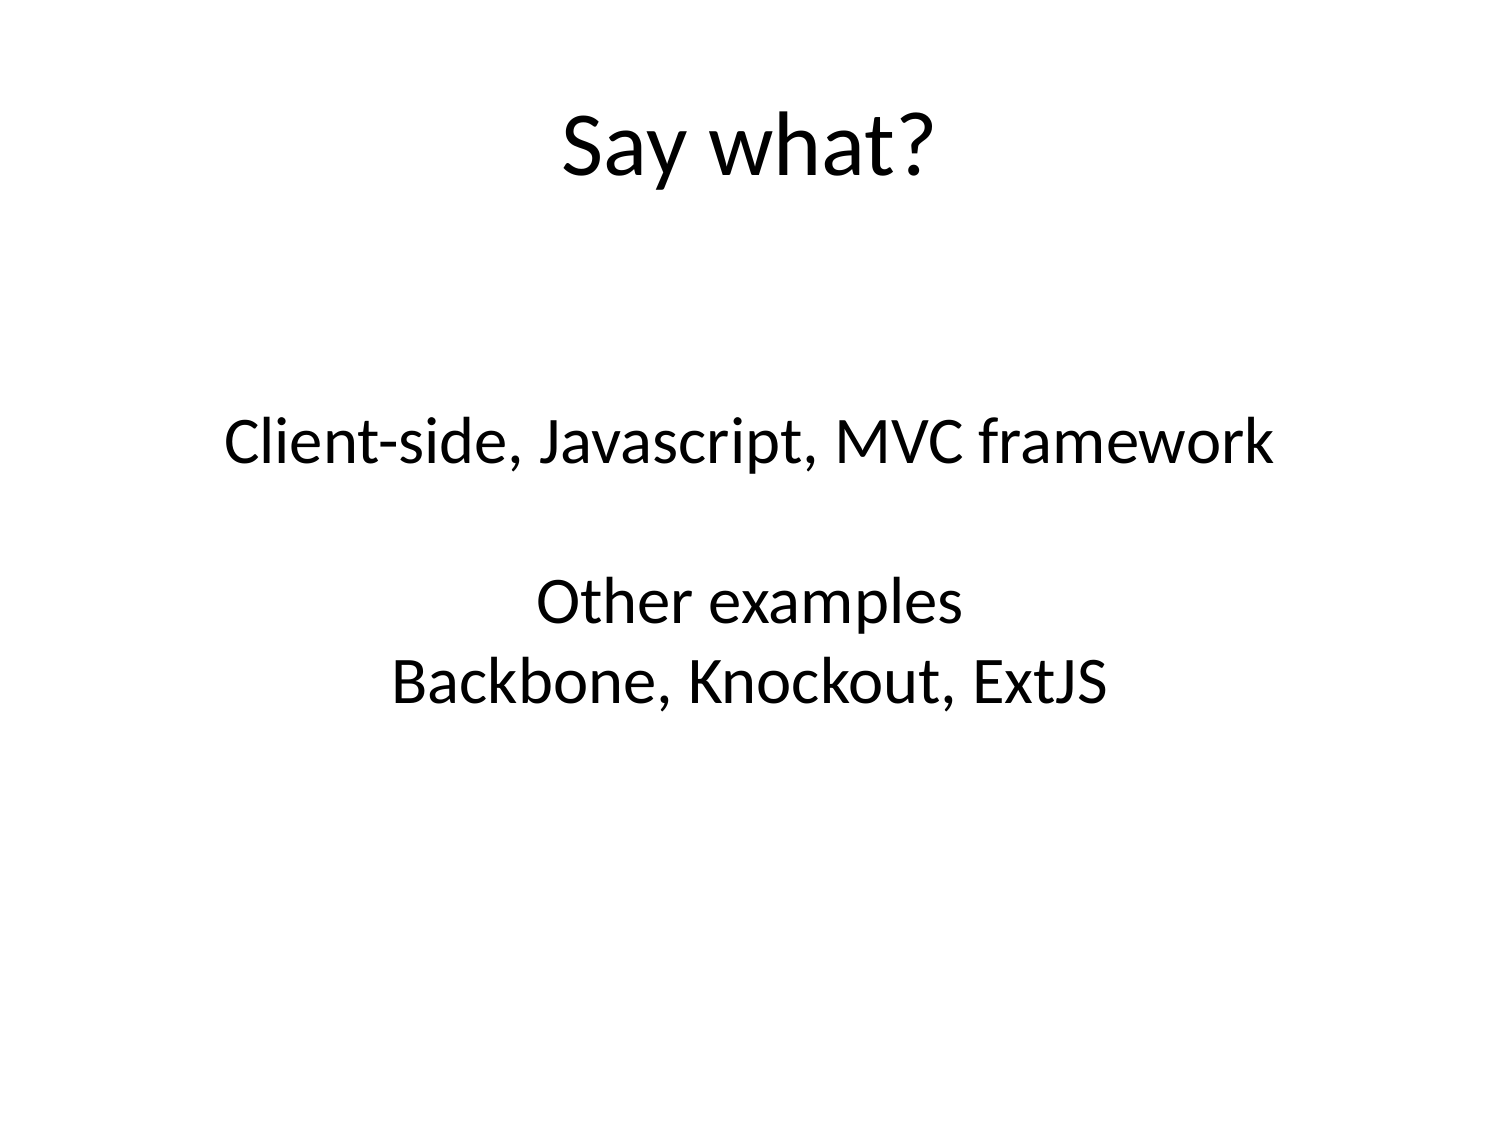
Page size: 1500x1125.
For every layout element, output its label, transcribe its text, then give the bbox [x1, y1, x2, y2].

text_box Client-side, Javascript, MVC framework Other examples Backbone, Knockout, ExtJS [209, 389, 1291, 724]
title Say what? [75, 45, 1425, 233]
